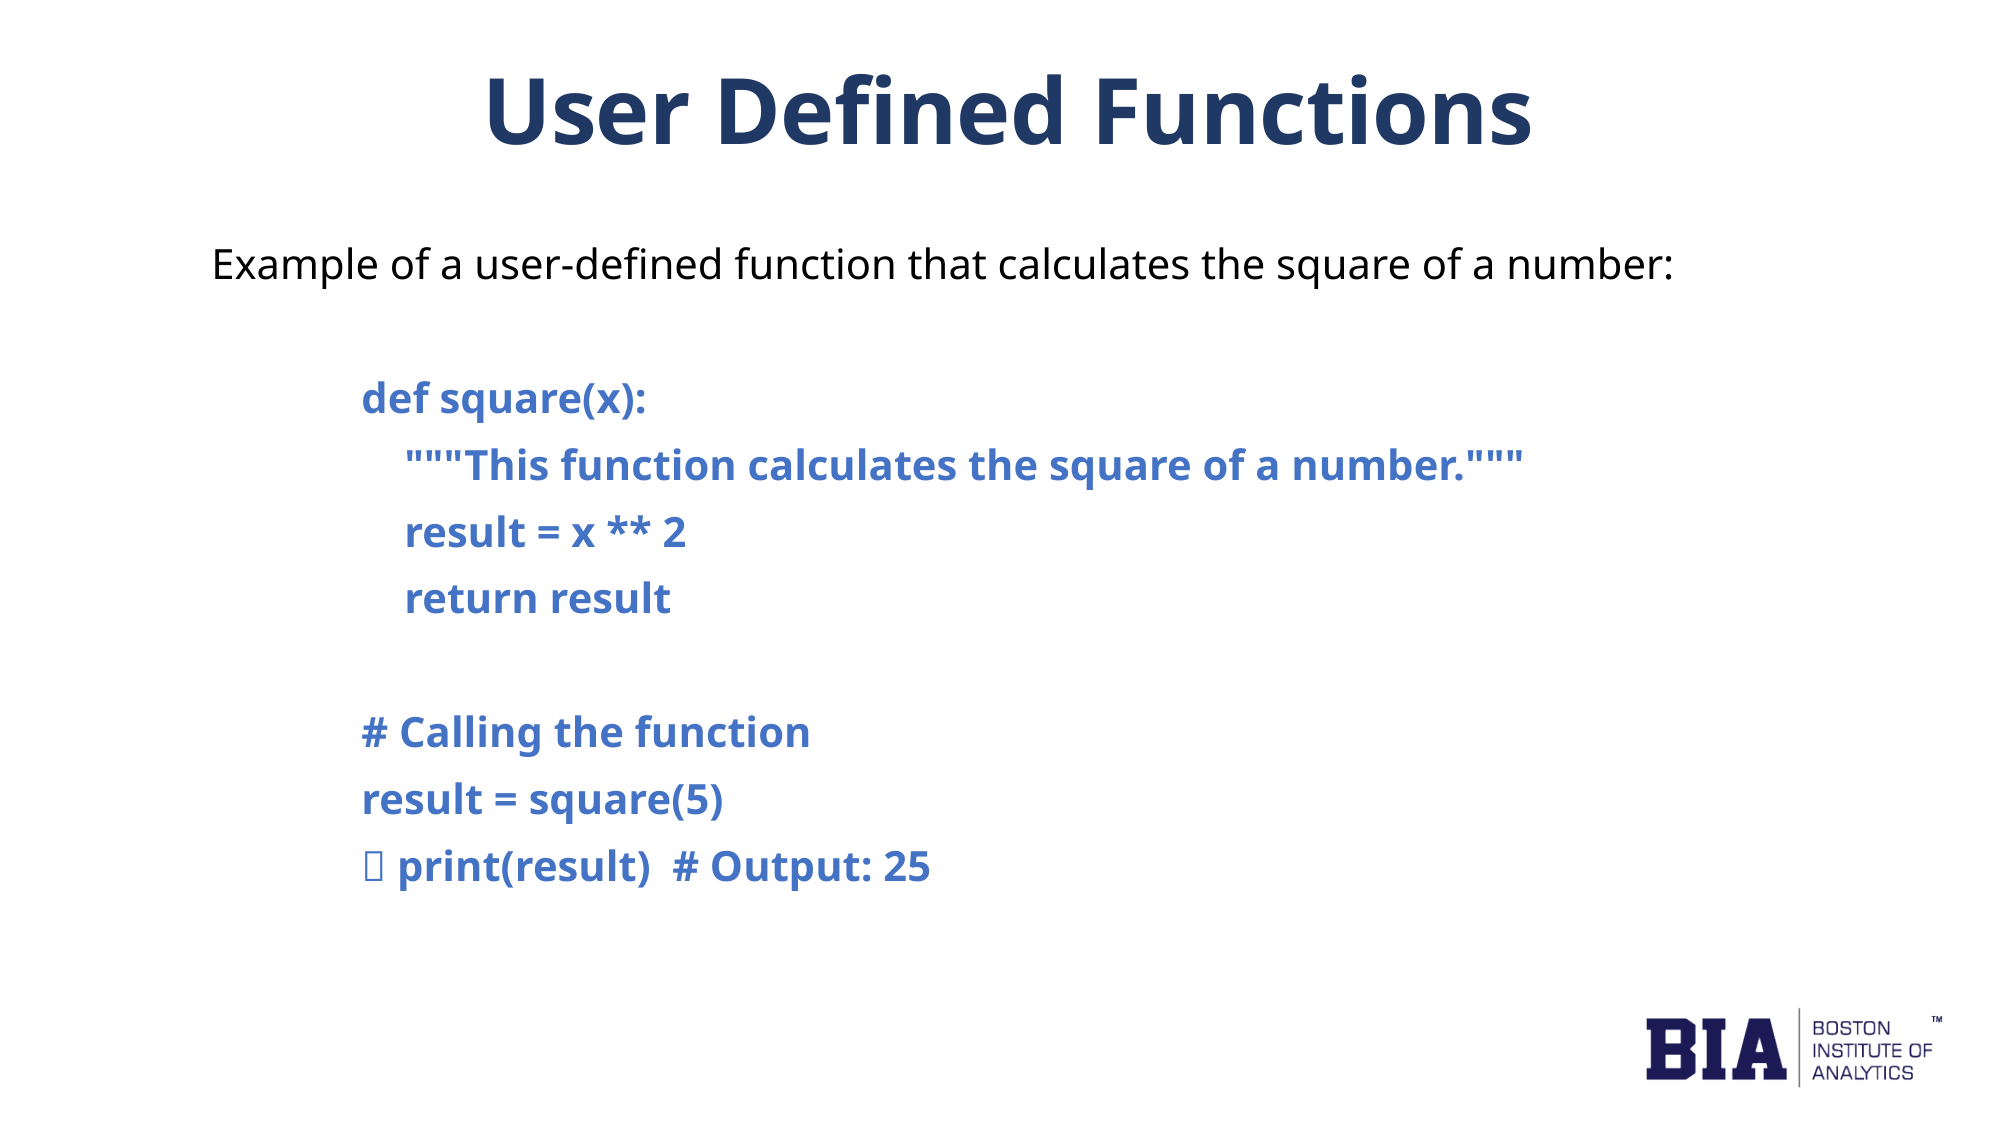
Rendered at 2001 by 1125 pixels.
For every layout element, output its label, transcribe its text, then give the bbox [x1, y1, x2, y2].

picture [1624, 1000, 1957, 1095]
text_box Example of a user-defined function that calculates the square of a number: def square(x): """This function calculates the square of a number.""" result = x ** 2 return result # Calling the function result = square(5)  print(result) # Output: 25 [194, 230, 1852, 897]
text_box User Defined Functions [456, 63, 1544, 165]
